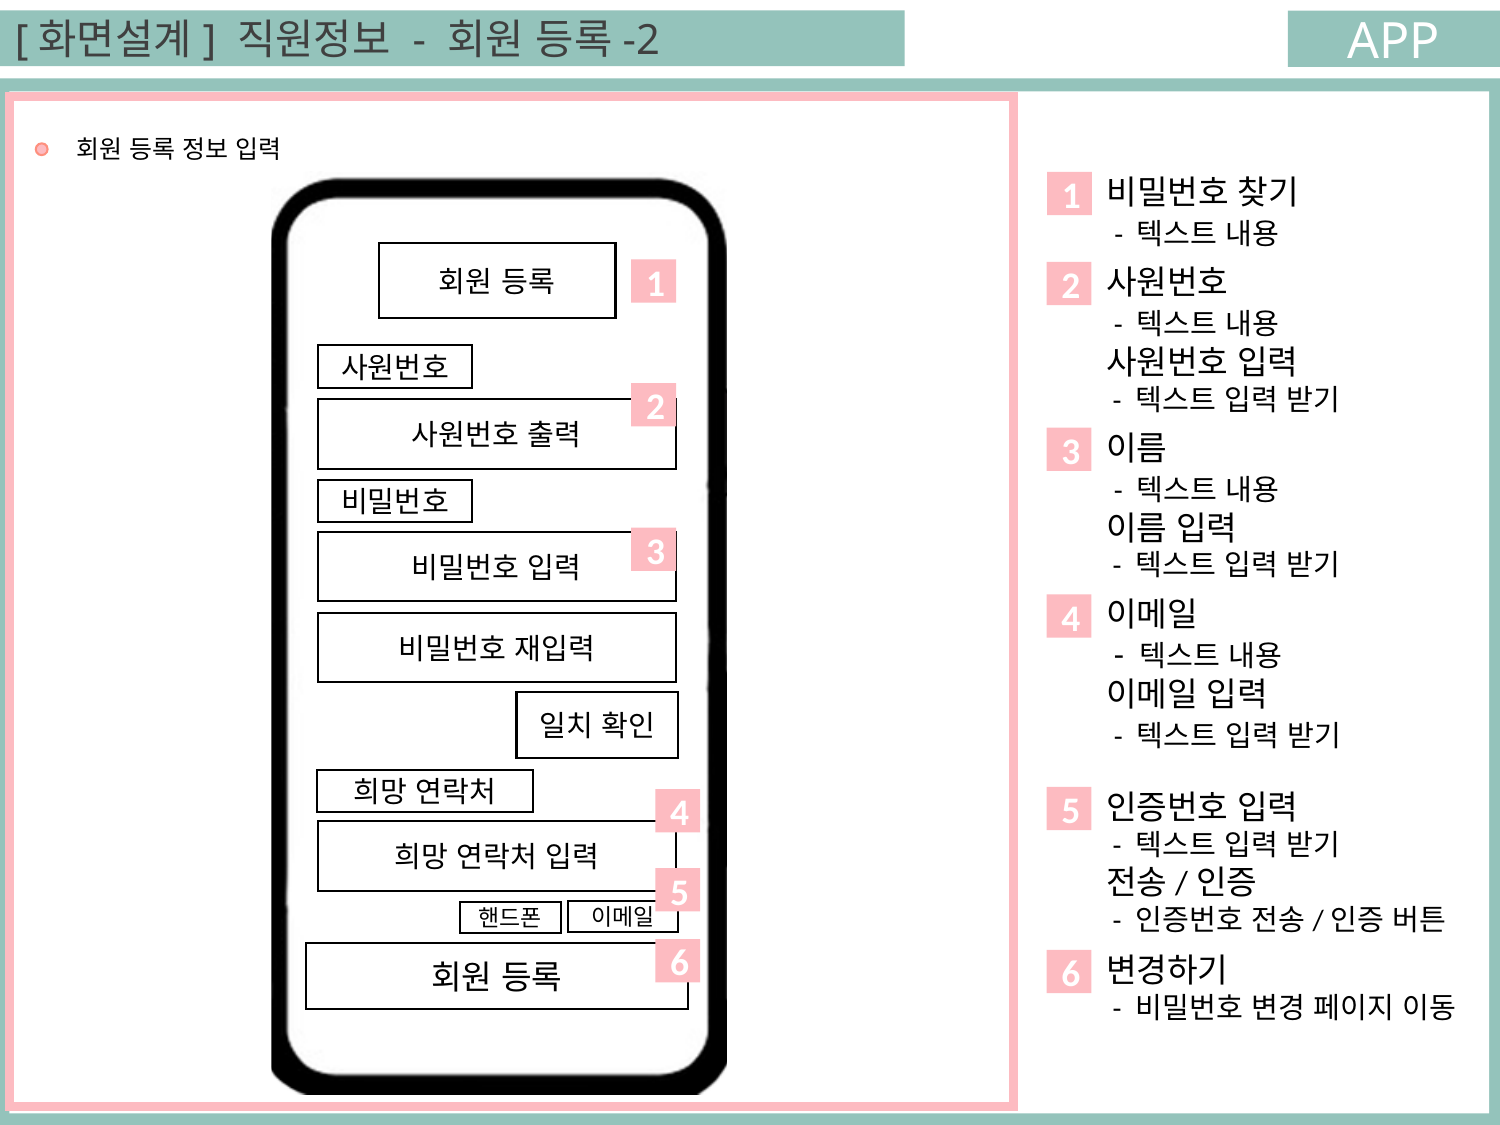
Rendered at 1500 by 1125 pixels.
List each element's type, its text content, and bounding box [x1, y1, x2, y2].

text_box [1046, 419, 1489, 592]
text_box [화면설계] 직원정보 - 회원 등록-2 [0, 9, 906, 67]
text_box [1046, 778, 1489, 941]
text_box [1046, 253, 1489, 419]
picture [271, 171, 727, 1095]
text_box APP [1287, 10, 1500, 68]
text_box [1046, 592, 1489, 763]
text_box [0, 78, 1500, 1125]
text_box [1046, 941, 1489, 1033]
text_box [1047, 163, 1490, 260]
